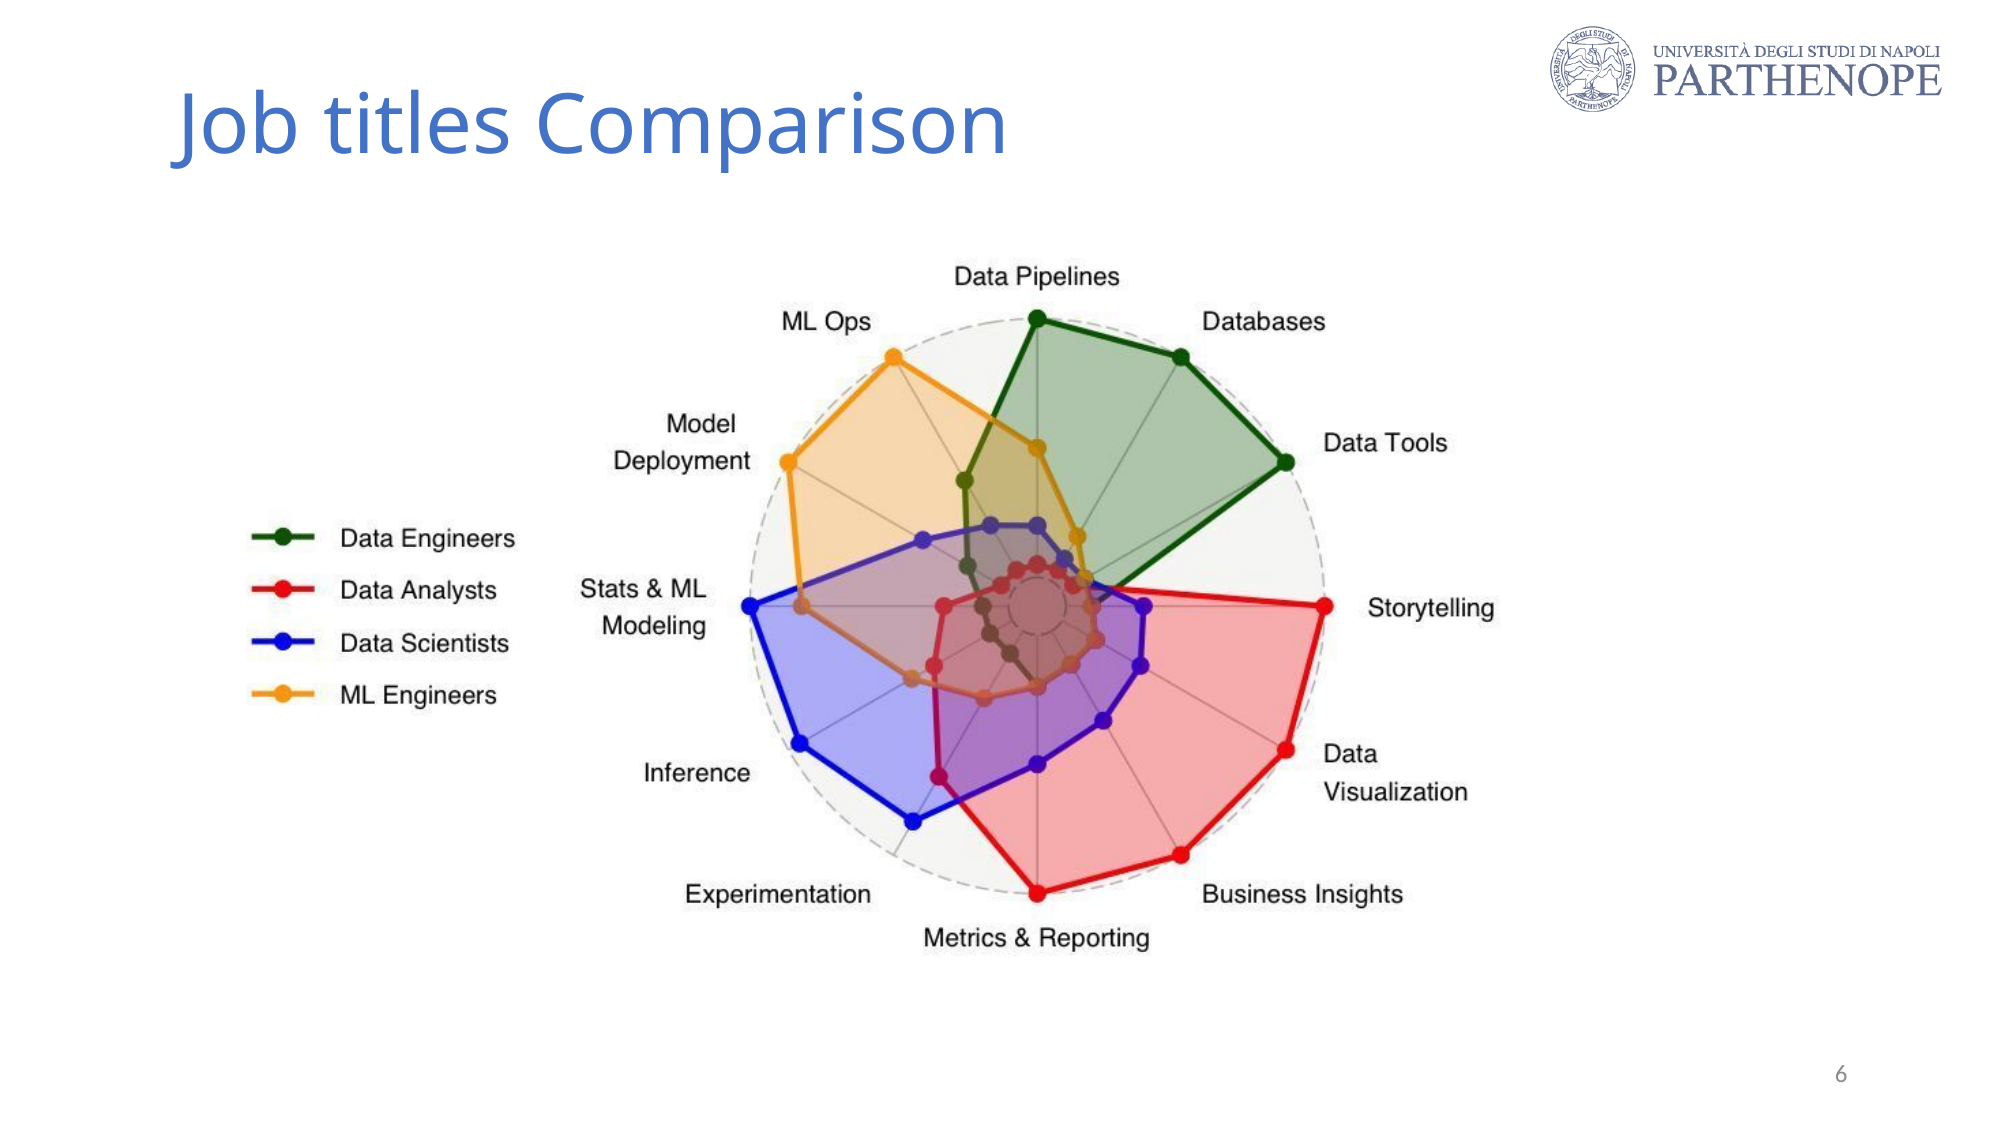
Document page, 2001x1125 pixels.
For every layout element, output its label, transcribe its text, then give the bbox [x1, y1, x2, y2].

text_box [54, 37, 873, 163]
text_box Job titles Comparison [79, 62, 1109, 188]
slide_number 6 [1412, 1042, 1863, 1103]
picture [1550, 26, 1942, 112]
picture [225, 247, 1521, 967]
